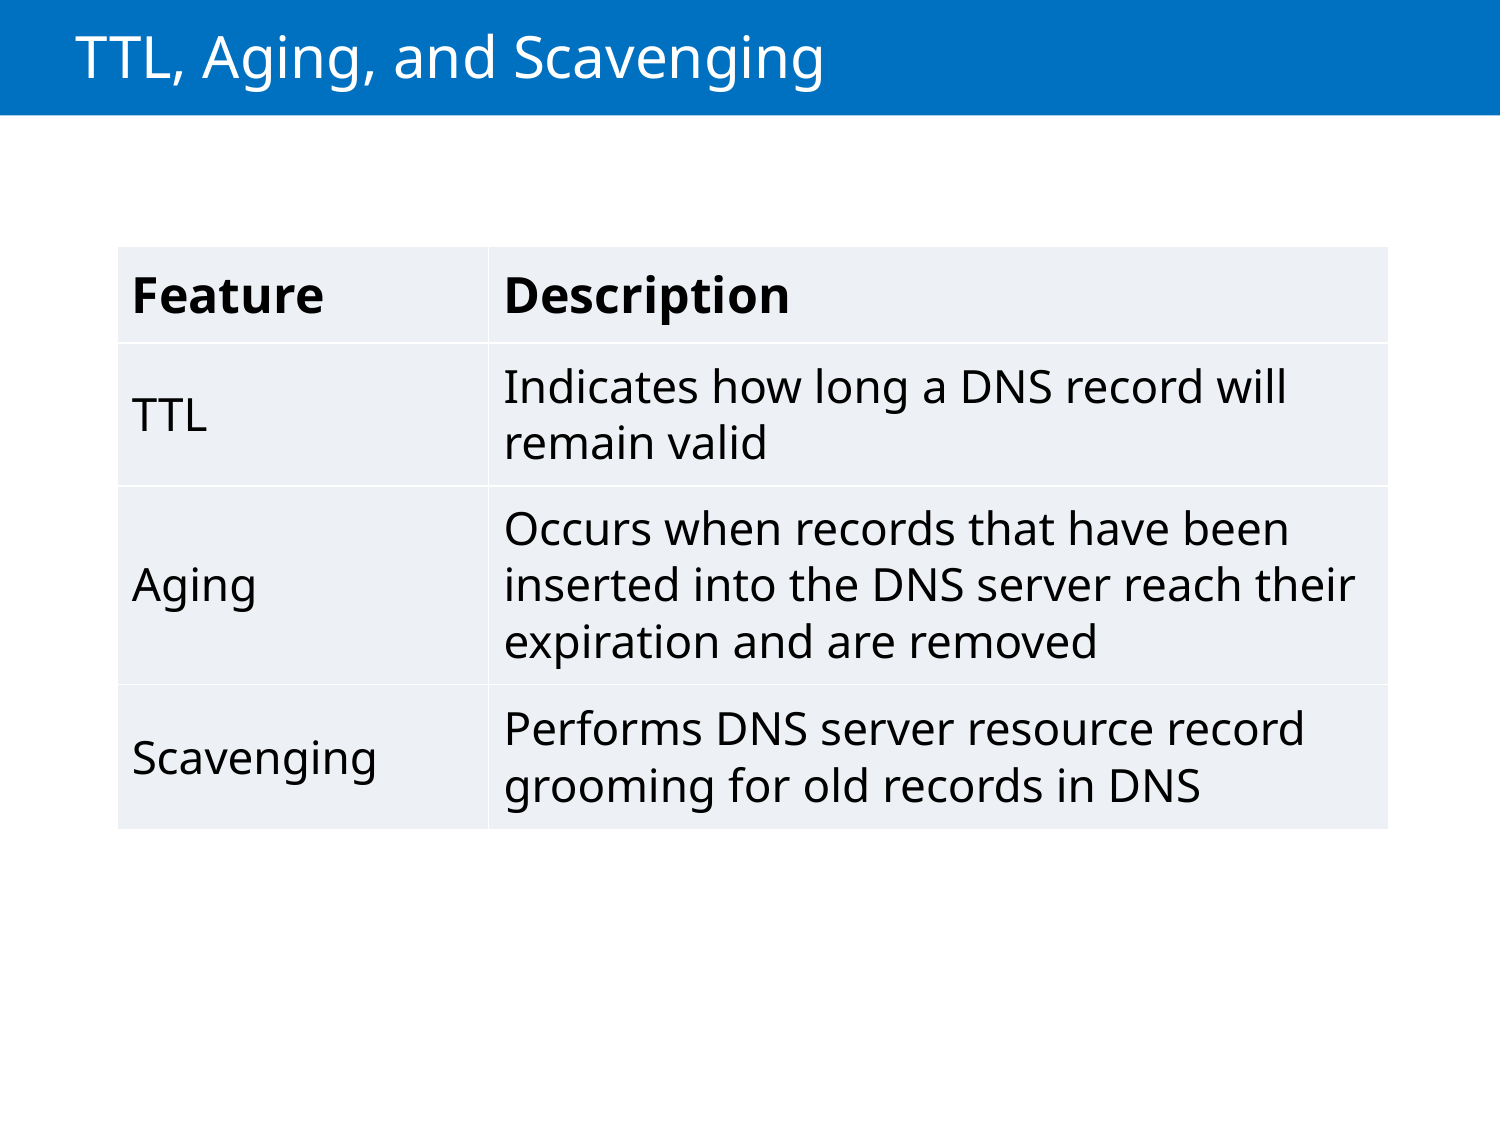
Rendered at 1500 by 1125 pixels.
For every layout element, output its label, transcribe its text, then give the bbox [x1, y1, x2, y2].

table_cell TTL [118, 344, 488, 485]
table_cell Performs DNS server resource record grooming for old records in DNS [489, 685, 1388, 829]
table_cell Occurs when records that have been inserted into the DNS server reach their expiration and are removed [489, 487, 1388, 684]
table_header Description [489, 247, 1388, 342]
table_cell Scavenging [118, 685, 488, 829]
table_cell Indicates how long a DNS record will remain valid [489, 344, 1388, 485]
table_cell Aging [118, 487, 488, 684]
title TTL, Aging, and Scavenging [75, 0, 1351, 122]
table_header Feature [118, 247, 488, 342]
